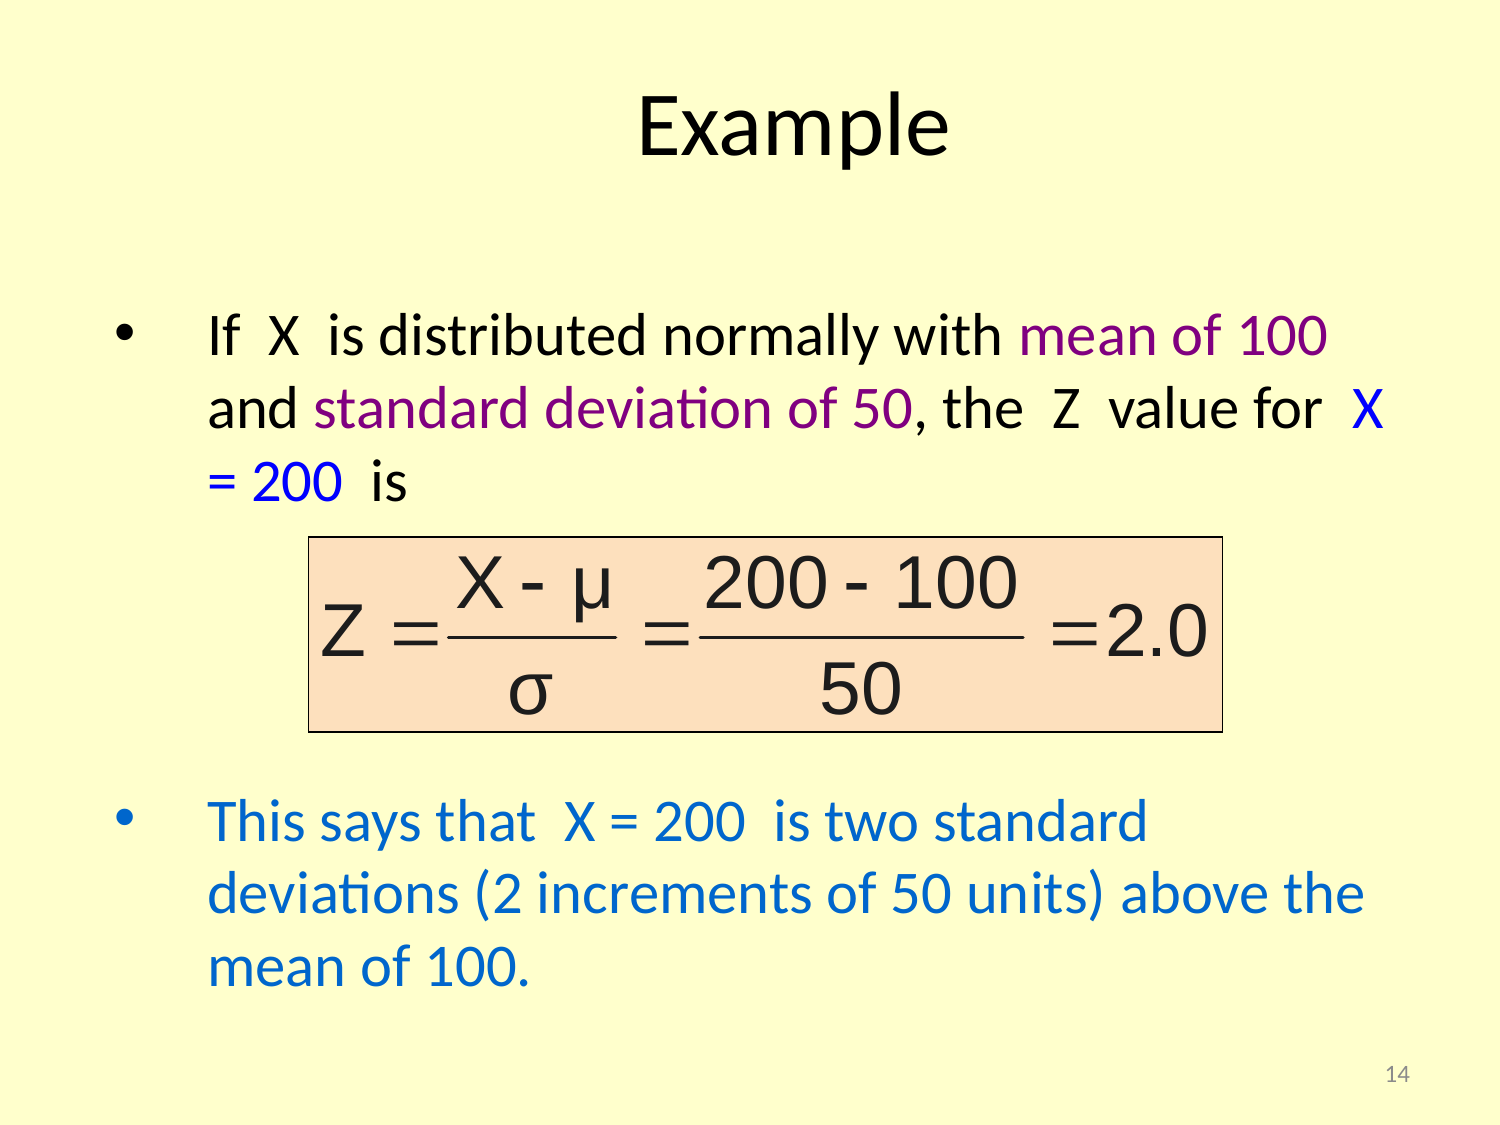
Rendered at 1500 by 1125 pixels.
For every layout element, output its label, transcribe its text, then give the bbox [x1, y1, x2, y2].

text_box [309, 537, 1223, 732]
list If X is distributed normally with mean of 100 and standard deviation of 50, the Z value for X = 200 is This says that X = 200 is two standard deviations (2 increments of 50 units) above the mean of 100. [99, 287, 1425, 1013]
title Example [237, 50, 1350, 188]
slide_number 14 [1074, 1042, 1425, 1103]
